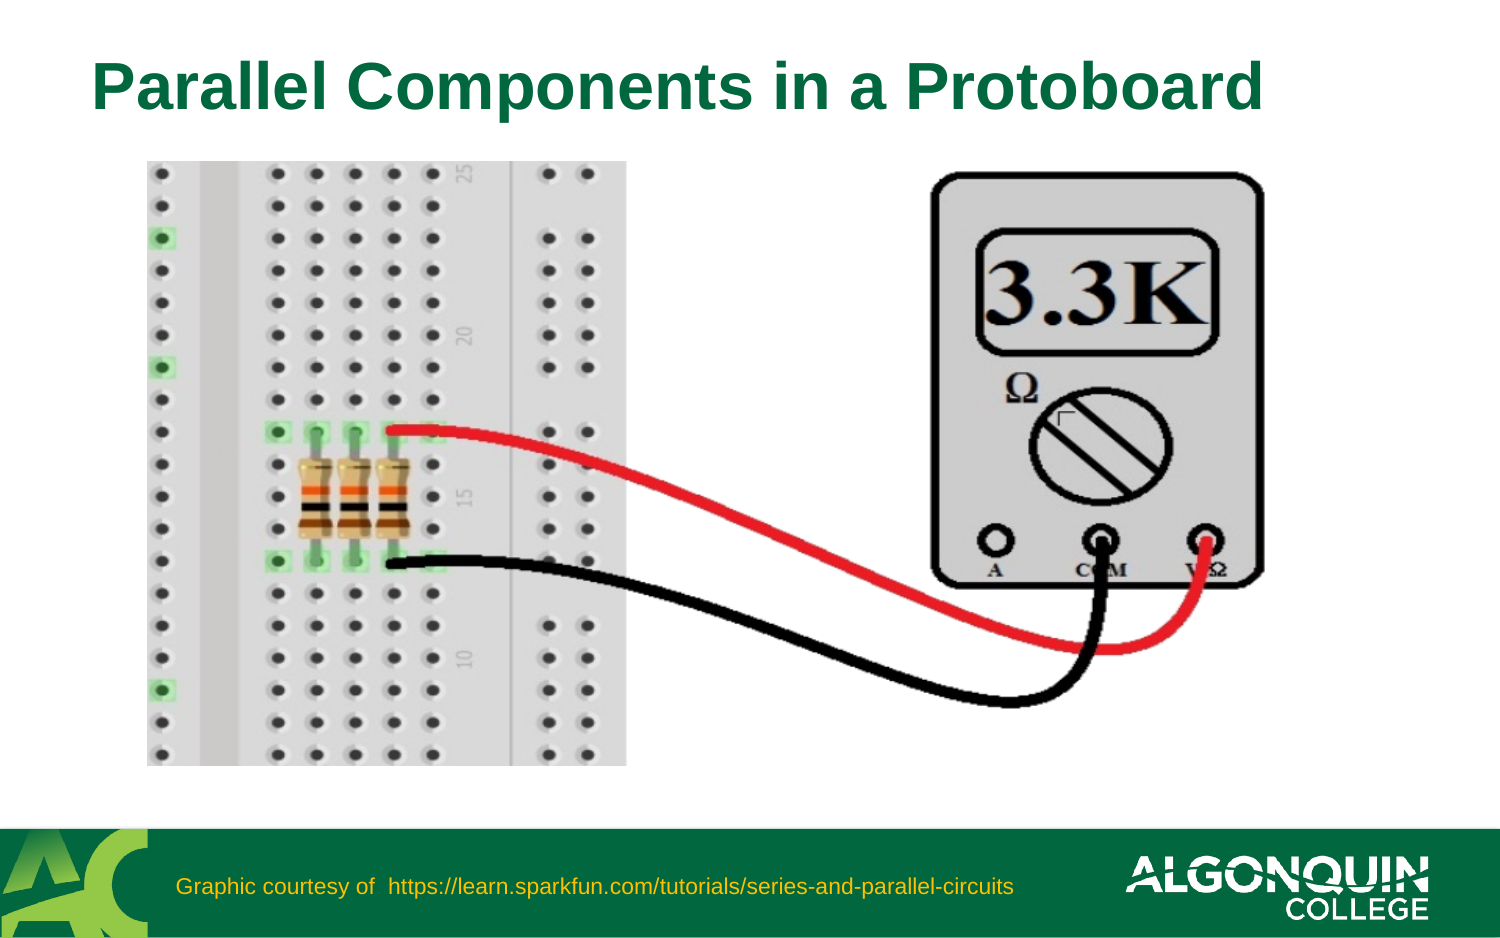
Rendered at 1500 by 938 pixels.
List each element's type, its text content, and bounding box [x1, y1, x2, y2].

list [147, 161, 1294, 767]
picture [1, 829, 148, 938]
text_box Graphic courtesy of https://learn.sparkfun.com/tutorials/series-and-parallel-circuits [160, 864, 1031, 907]
title Parallel Components in a Protoboard [76, 35, 1424, 139]
